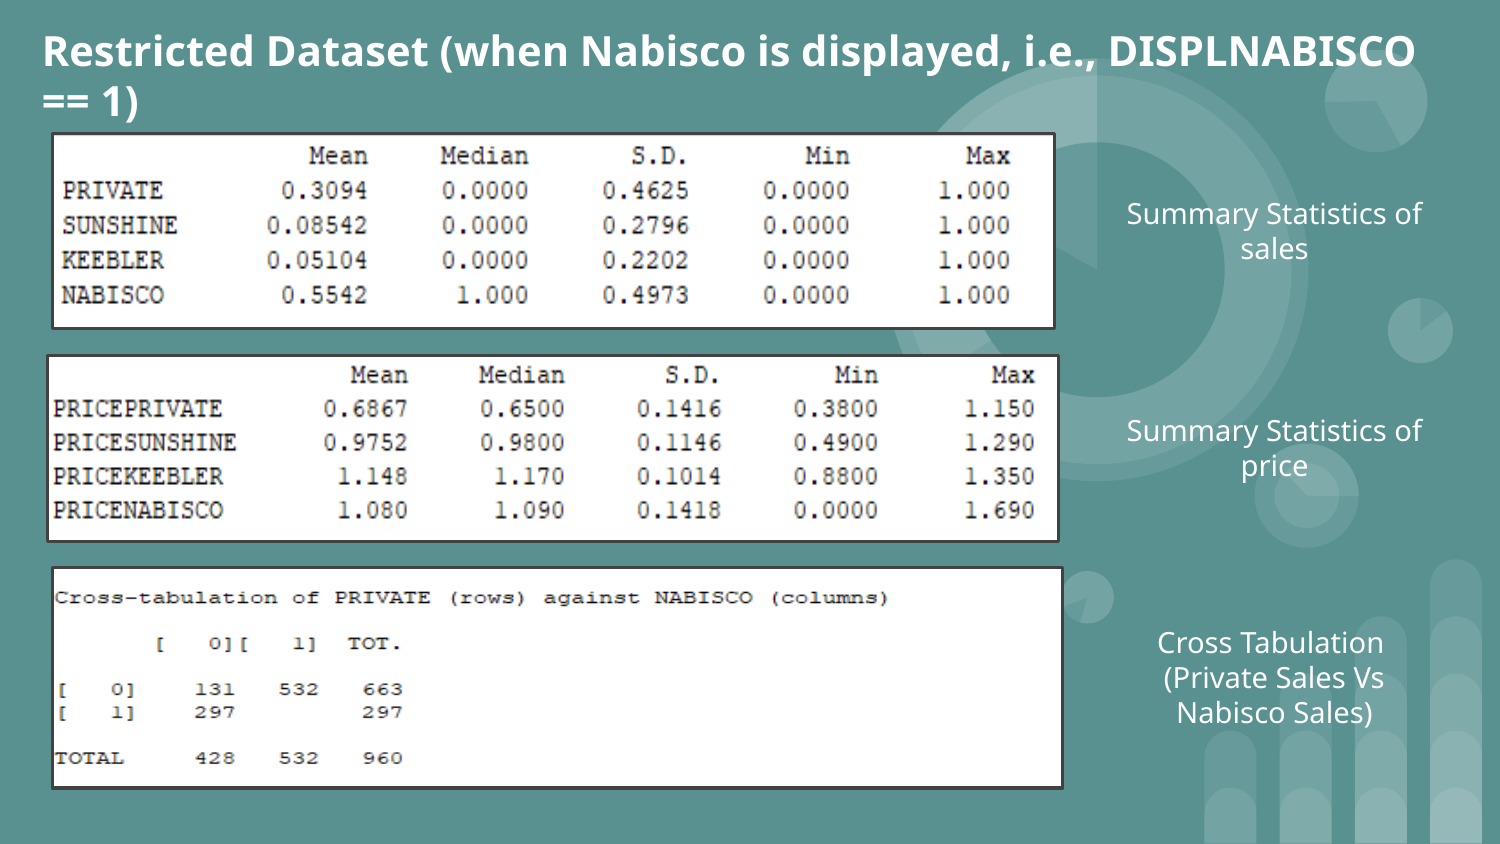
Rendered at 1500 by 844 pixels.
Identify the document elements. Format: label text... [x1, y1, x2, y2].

picture [53, 568, 1062, 787]
text_box Summary Statistics of price [1084, 397, 1465, 498]
picture [48, 356, 1058, 541]
text_box Summary Statistics of sales [1084, 180, 1465, 281]
picture [53, 134, 1053, 328]
text_box Cross Tabulation (Private Sales Vs Nabisco Sales) [1112, 609, 1437, 745]
text_box Restricted Dataset (when Nabisco is displayed, i.e., DISPLNABISCO == 1) [26, 10, 1491, 141]
